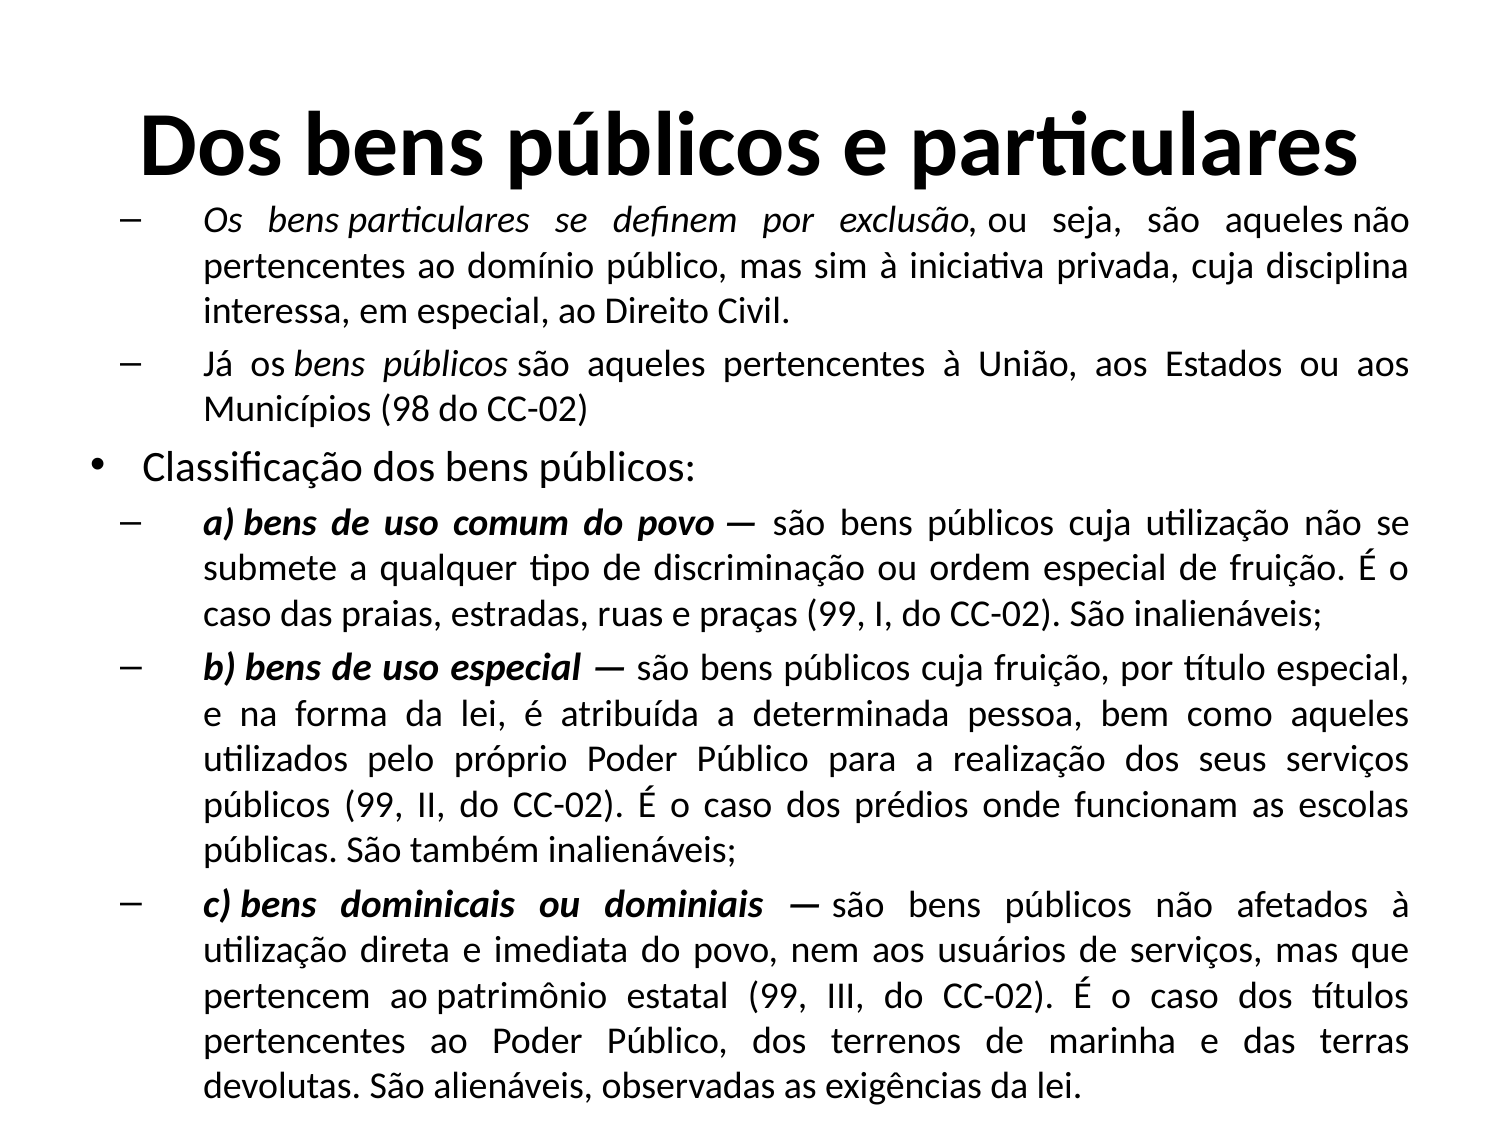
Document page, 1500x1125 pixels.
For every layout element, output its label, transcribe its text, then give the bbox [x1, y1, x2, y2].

title Dos bens públicos e particulares [75, 45, 1425, 187]
list Os bens particulares se definem por exclusão, ou seja, são aqueles não pertencentes ao domínio público, mas sim à iniciativa privada, cuja disciplina interessa, em especial, ao Direito Civil. Já os bens públicos são aqueles pertencentes à União, aos Estados ou aos Municípios (98 do CC-02) Classificação dos bens públicos: a) bens de uso comum do povo — são bens públicos cuja utilização não se submete a qualquer tipo de discriminação ou ordem especial de fruição. É o caso das praias, estradas, ruas e praças (99, I, do CC-02). São inalienáveis; b) bens de uso especial — são bens públicos cuja fruição, por título especial, e na forma da lei, é atribuída a determinada pessoa, bem como aqueles utilizados pelo próprio Poder Público para a realização dos seus serviços públicos (99, II, do CC-02). É o caso dos prédios onde funcionam as escolas públicas. São também inalienáveis; c) bens dominicais ou dominiais — são bens públicos não afetados à utilização direta e imediata do povo, nem aos usuários de serviços, mas que pertencem ao patrimônio estatal (99, III, do CC-02). É o caso dos títulos pertencentes ao Poder Público, dos terrenos de marinha e das terras devolutas. São alienáveis, observadas as exigências da lei. [75, 187, 1425, 1125]
